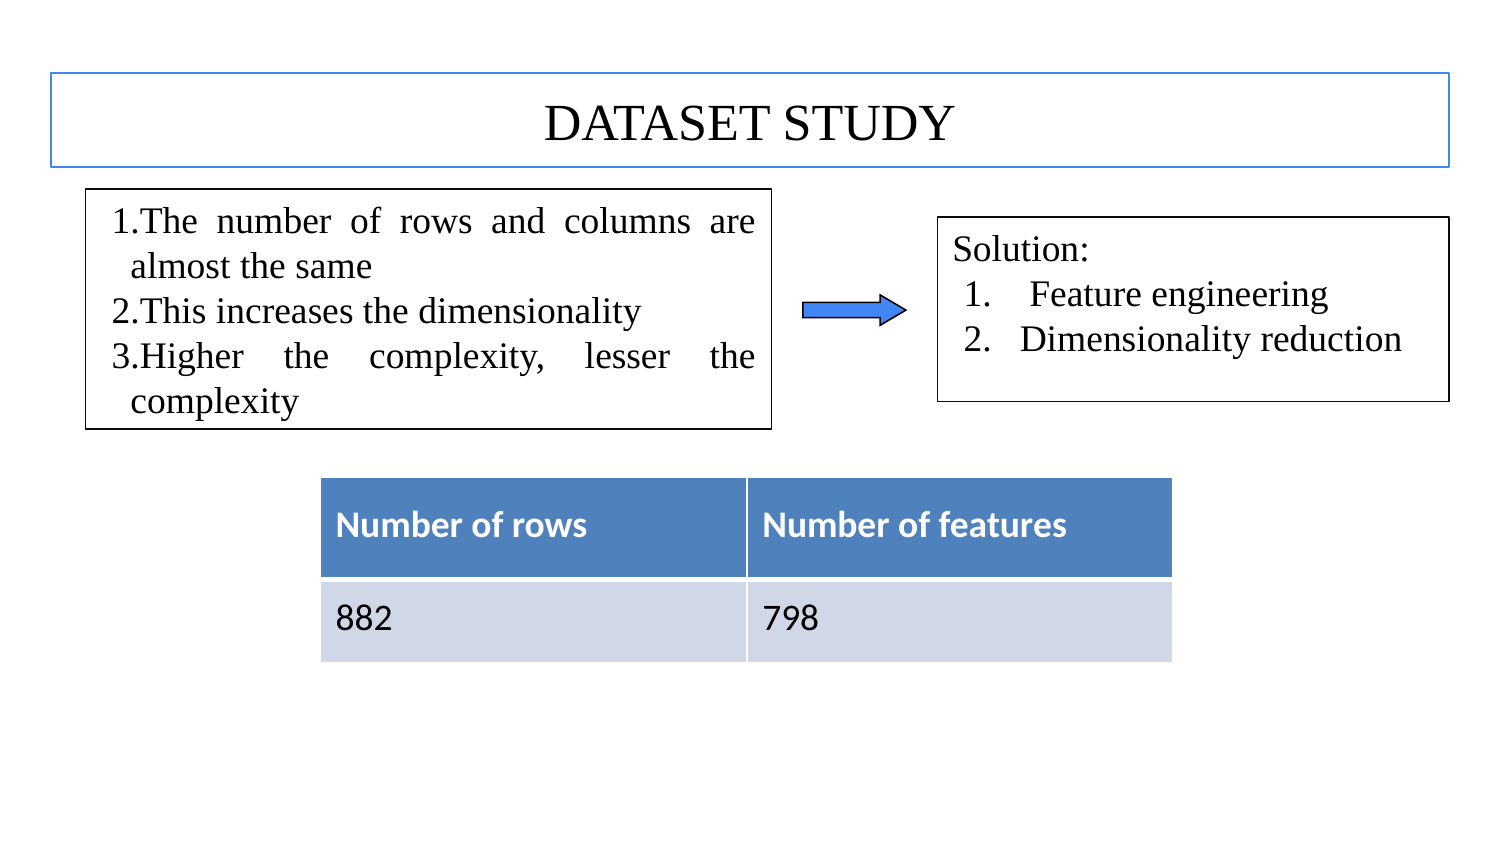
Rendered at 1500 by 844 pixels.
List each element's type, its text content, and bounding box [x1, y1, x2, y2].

text_box [802, 294, 906, 326]
list [51, 189, 737, 750]
text_box The number of rows and columns are almost the same This increases the dimensionality Higher the complexity, lesser the complexity [85, 188, 772, 429]
table_header Number of rows [321, 478, 746, 577]
table_header Number of features [748, 478, 1172, 577]
text_box Solution: Feature engineering Dimensionality reduction [937, 216, 1449, 402]
table_cell 798 [748, 582, 1172, 662]
table_cell 882 [321, 582, 746, 662]
title DATASET STUDY [51, 72, 1449, 167]
